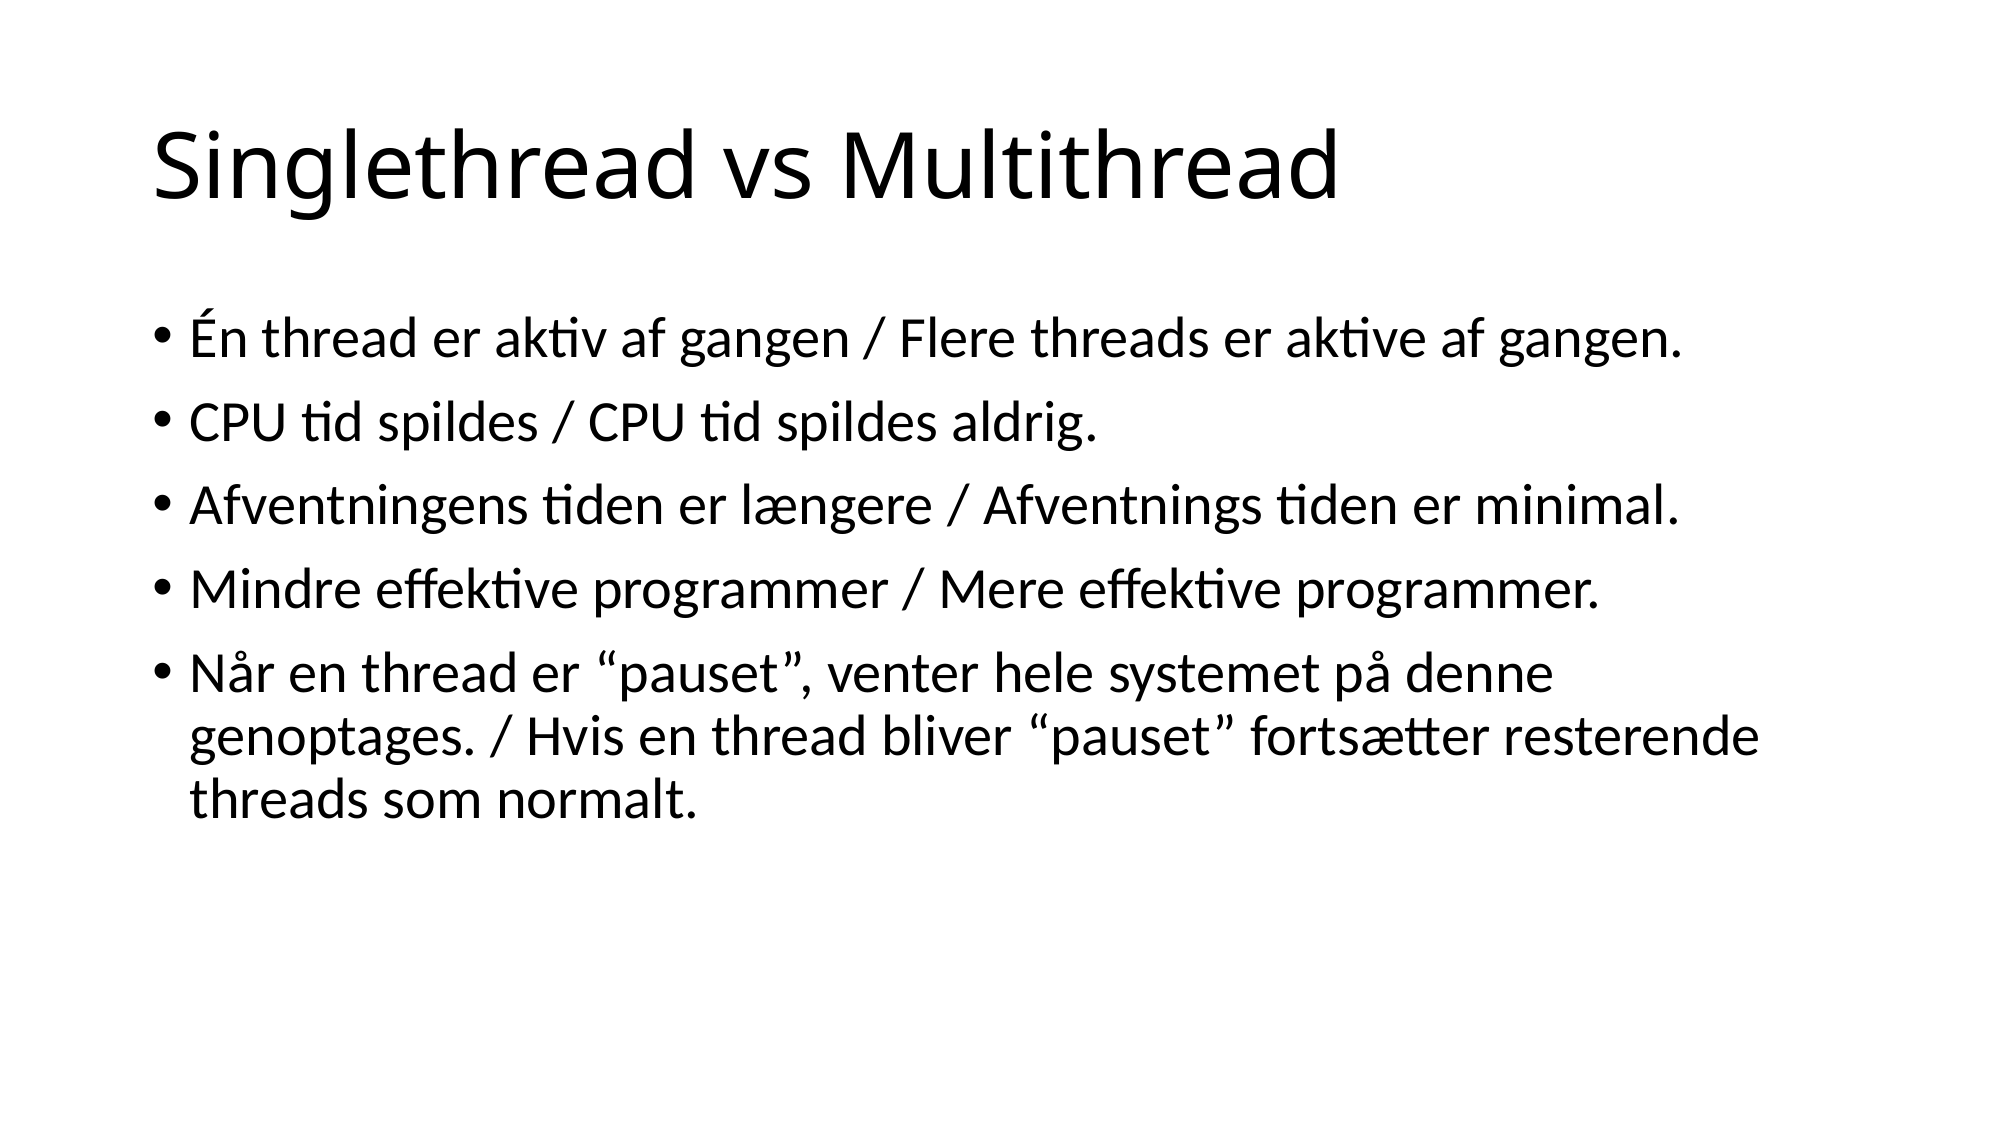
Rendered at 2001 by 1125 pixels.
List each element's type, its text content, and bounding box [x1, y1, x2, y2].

list Én thread er aktiv af gangen / Flere threads er aktive af gangen. CPU tid spildes / CPU tid spildes aldrig. Afventningens tiden er længere / Afventnings tiden er minimal. Mindre effektive programmer / Mere effektive programmer. Når en thread er “pauset”, venter hele systemet på denne genoptages. / Hvis en thread bliver “pauset” fortsætter resterende threads som normalt. [137, 299, 1863, 1014]
title Singlethread vs Multithread [137, 59, 1863, 278]
